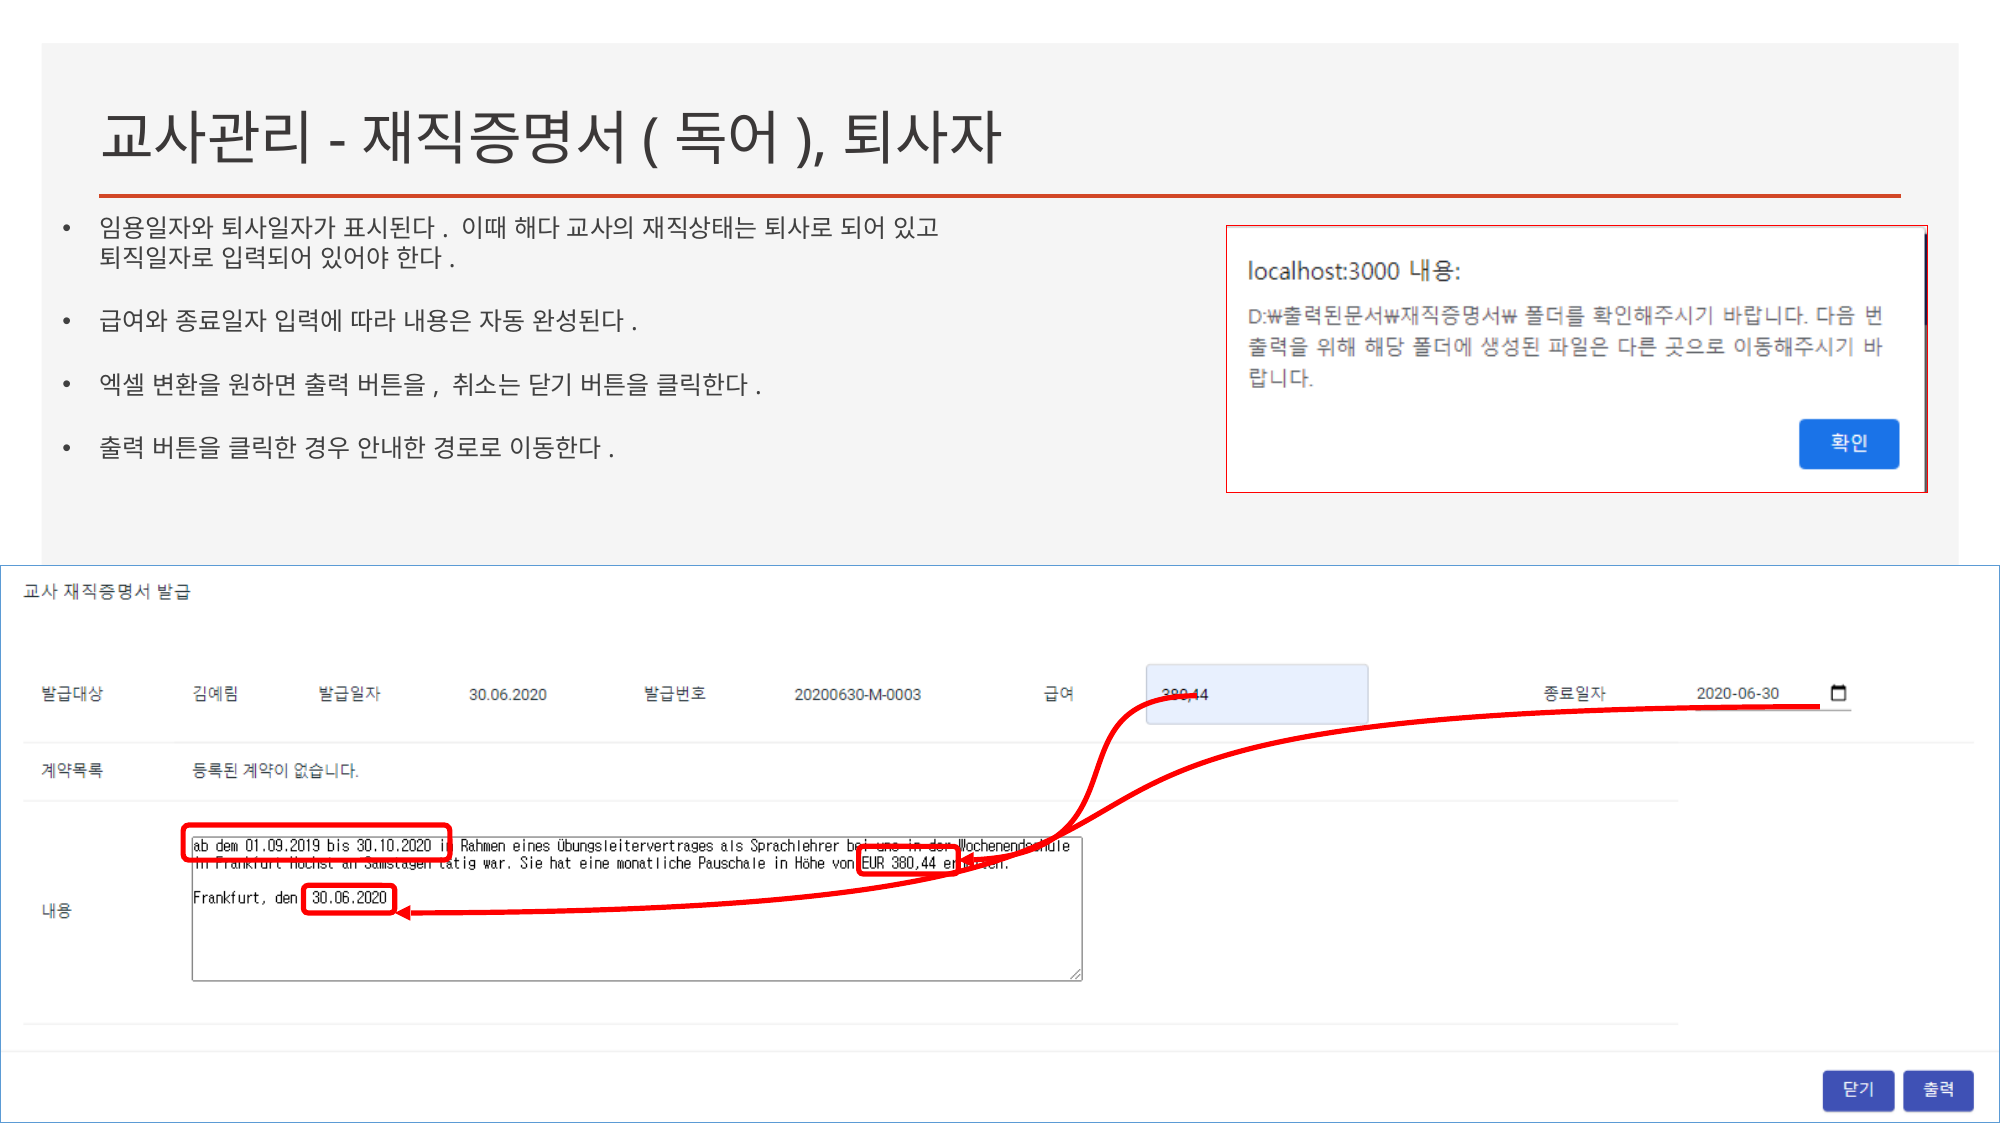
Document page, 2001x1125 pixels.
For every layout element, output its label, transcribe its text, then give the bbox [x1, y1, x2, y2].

text_box 임용일자와 퇴사일자가 표시된다. 이때 해다 교사의 재직상태는 퇴사로 되어 있고 퇴직일자로 입력되어 있어야 한다. 급여와 종료일자 입력에 따라 내용은 자동 완성된다. 엑셀 변환을 원하면 출력 버튼을, 취소는 닫기 버튼을 클릭한다. 출력 버튼을 클릭한 경우 안내한 경로로 이동한다. [47, 205, 1047, 554]
title 교사관리-재직증명서(독어),퇴사자 [85, 73, 1499, 179]
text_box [958, 695, 1197, 706]
picture [0, 565, 2000, 1123]
picture [1226, 225, 1928, 493]
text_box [394, 706, 1820, 913]
